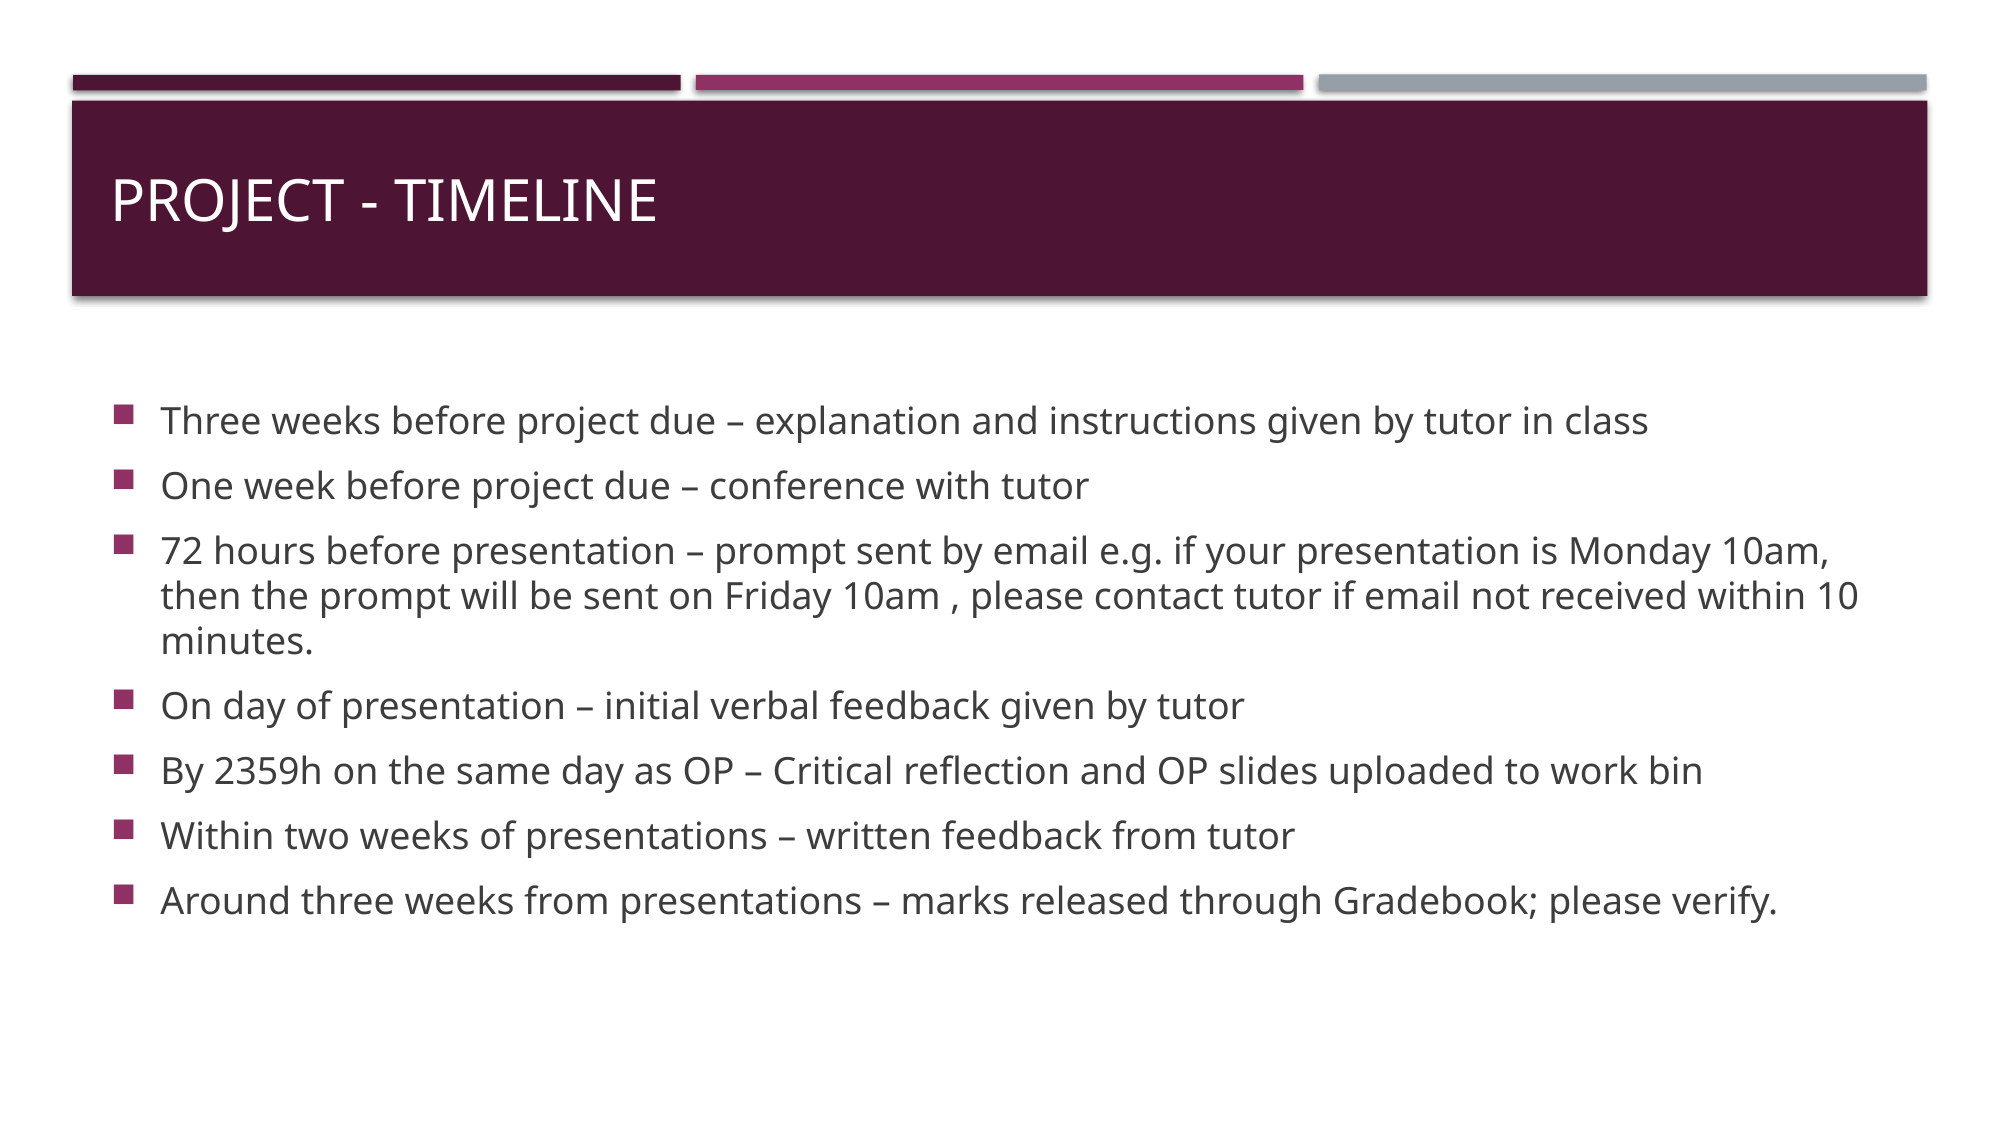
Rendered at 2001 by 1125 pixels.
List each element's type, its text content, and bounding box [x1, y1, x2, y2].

list Three weeks before project due – explanation and instructions given by tutor in class One week before project due – conference with tutor 72 hours before presentation – prompt sent by email e.g. if your presentation is Monday 10am, then the prompt will be sent on Friday 10am , please contact tutor if email not received within 10 minutes. On day of presentation – initial verbal feedback given by tutor By 2359h on the same day as OP – Critical reflection and OP slides uploaded to work bin Within two weeks of presentations – written feedback from tutor Around three weeks from presentations – marks released through Gradebook; please verify. [95, 357, 1929, 962]
title Project - timeline [95, 115, 1905, 282]
